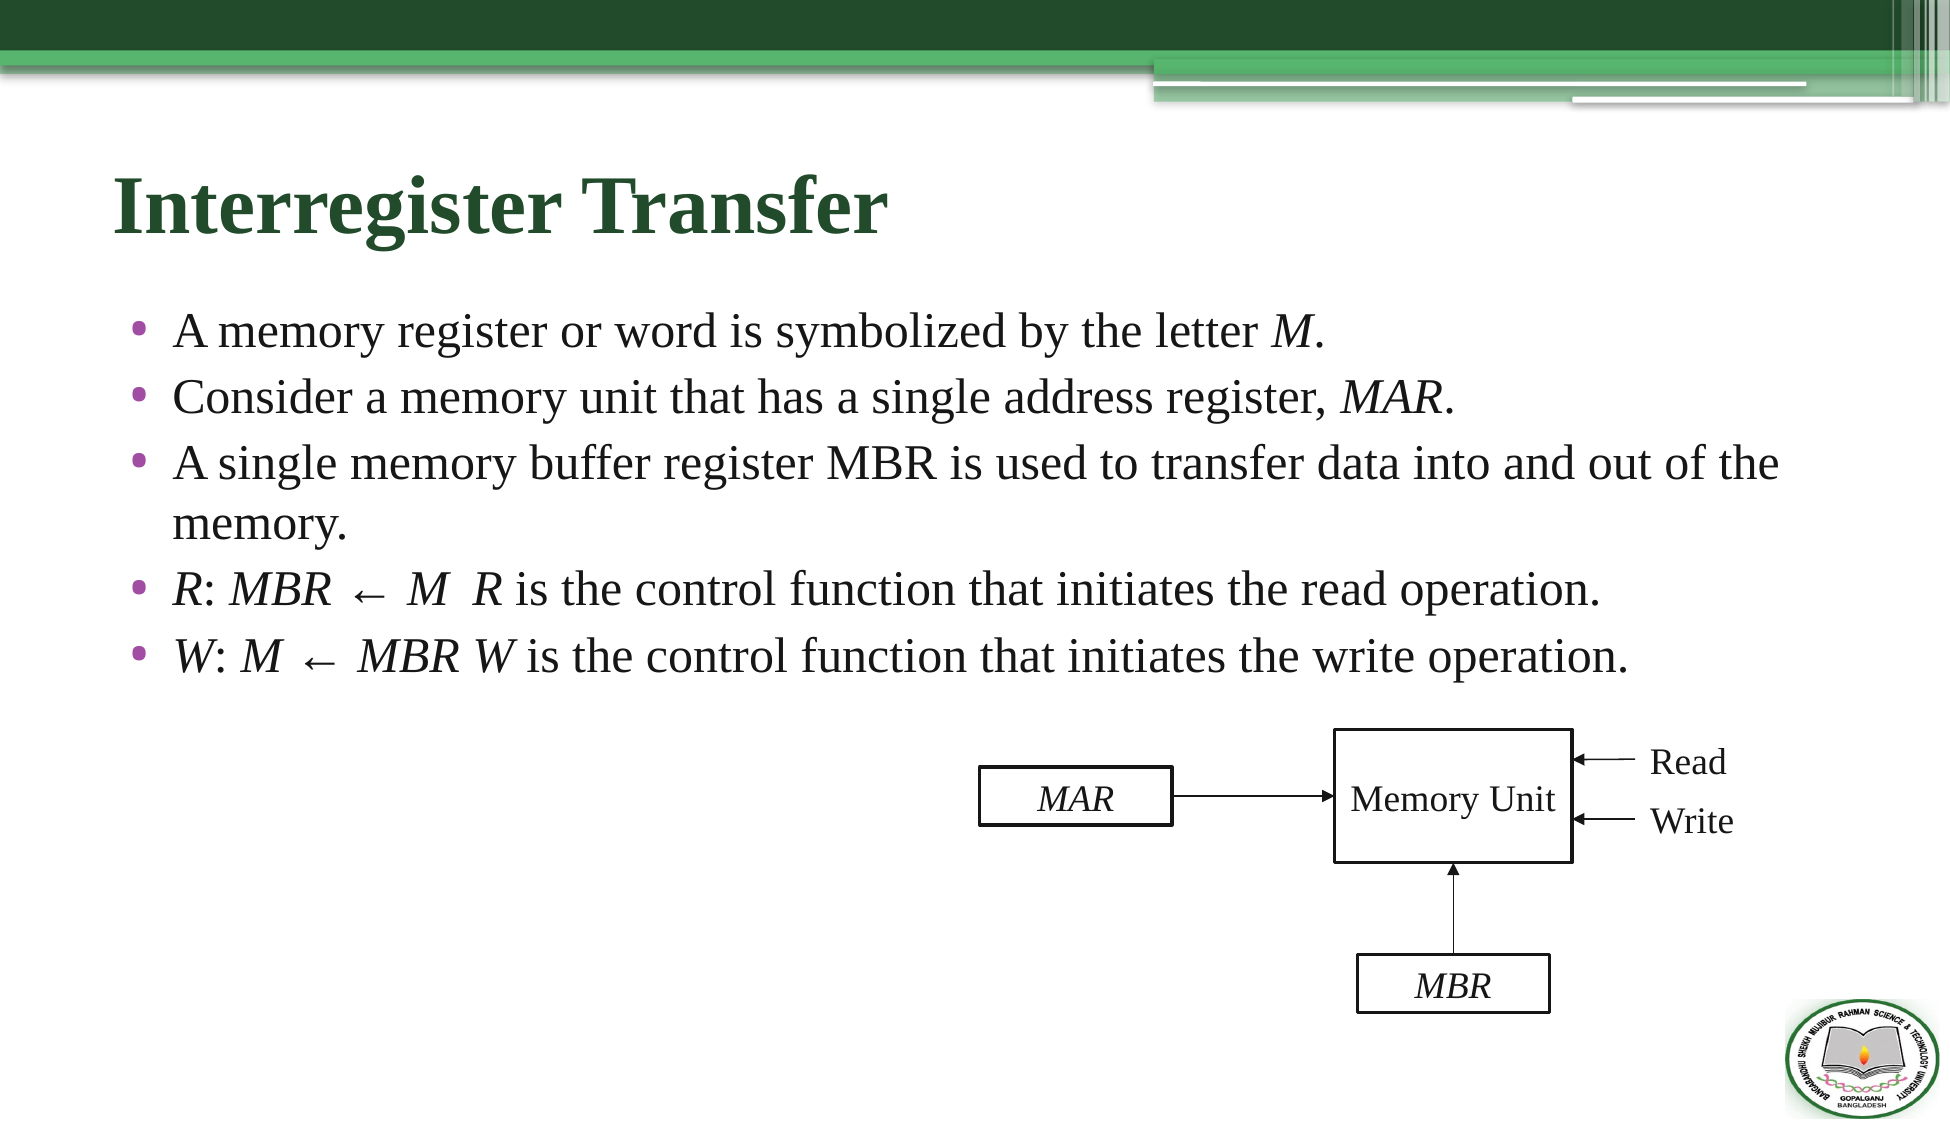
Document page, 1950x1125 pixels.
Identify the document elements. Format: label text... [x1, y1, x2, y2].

picture [1785, 999, 1940, 1119]
title Interregister Transfer [97, 112, 1853, 288]
list A memory register or word is symbolized by the letter M. Consider a memory unit that has a single address register, MAR. A single memory buffer register MBR is used to transfer data into and out of the memory. R: MBR ← M R is the control function that initiates the read operation. W: M ← MBR W is the control function that initiates the write operation. [97, 289, 1853, 1000]
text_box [979, 729, 1751, 1013]
